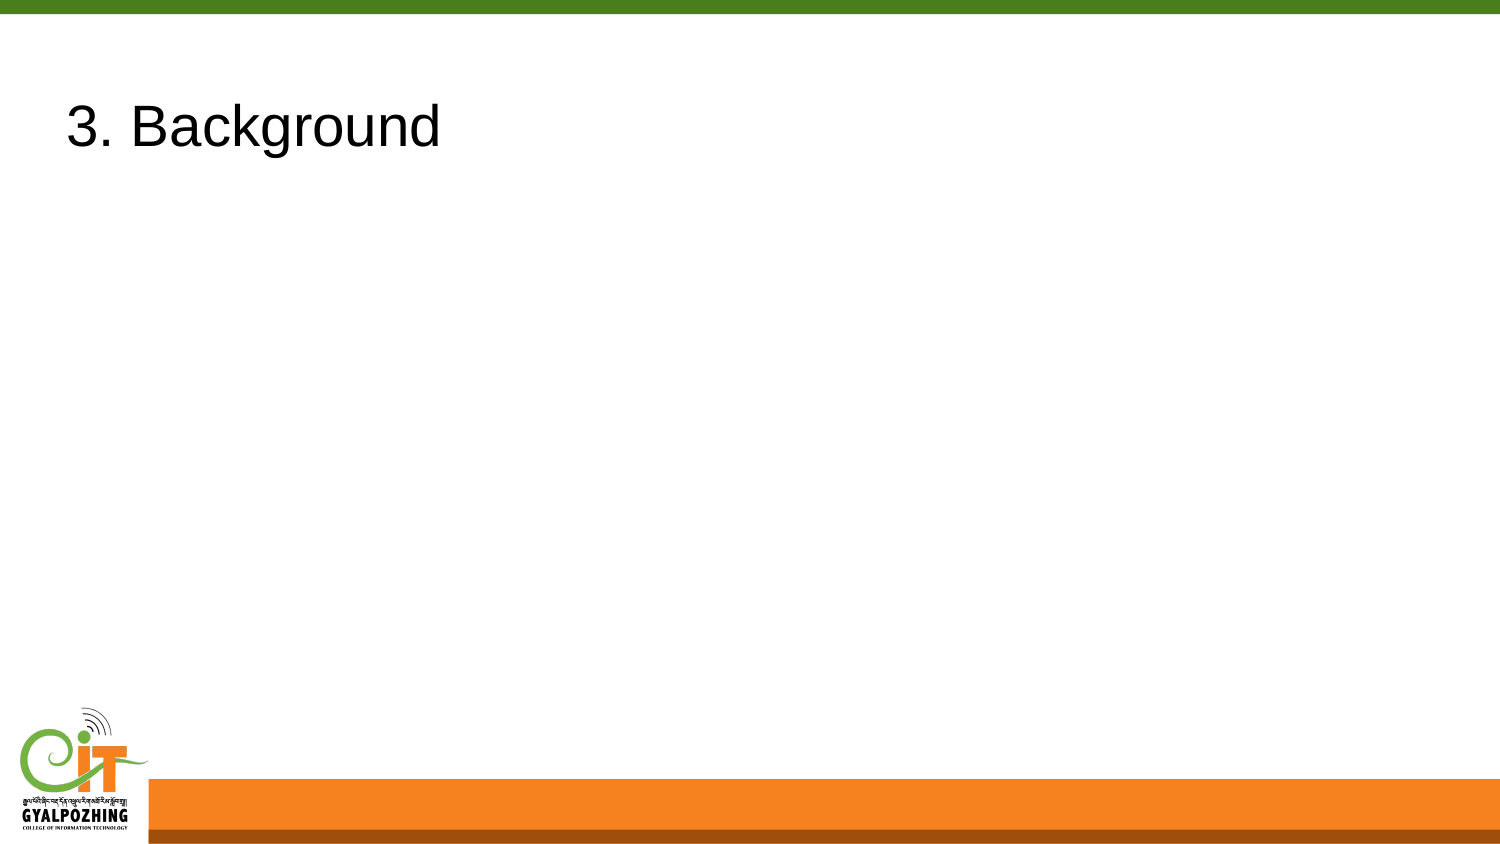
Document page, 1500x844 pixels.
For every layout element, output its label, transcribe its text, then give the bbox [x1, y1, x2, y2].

title 3. Background [51, 72, 1449, 167]
picture [20, 707, 149, 830]
